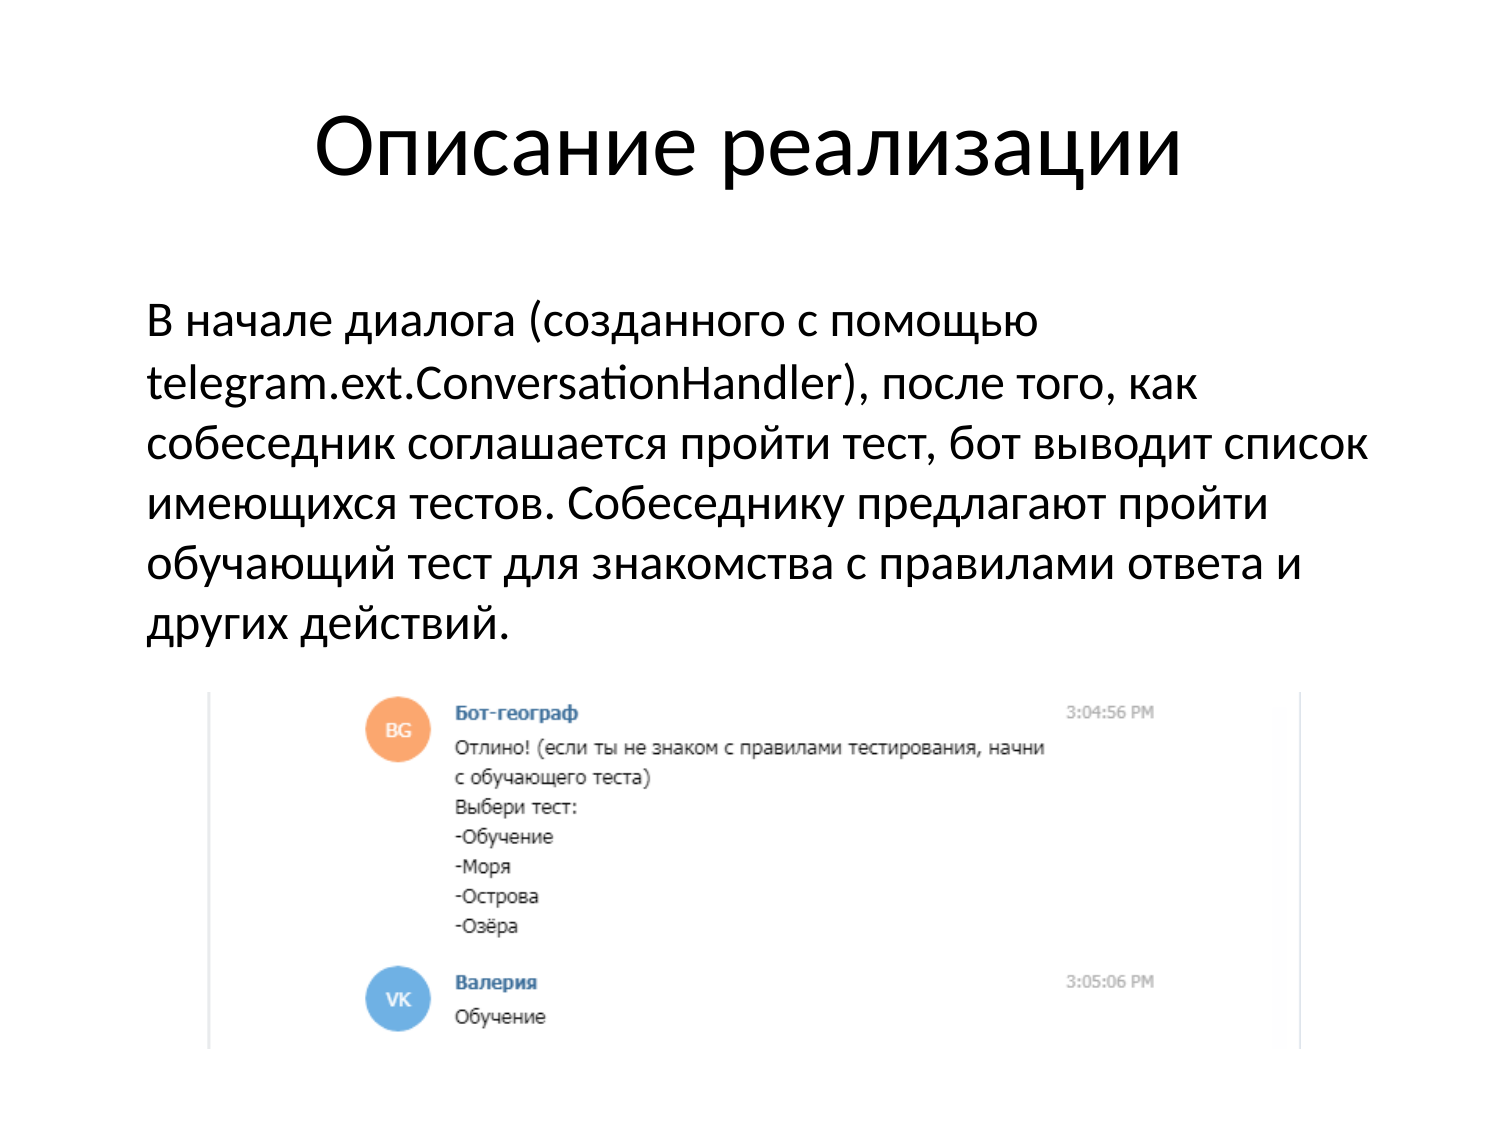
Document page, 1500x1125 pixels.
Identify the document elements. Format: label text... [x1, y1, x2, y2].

list В начале диалога (созданного с помощью telegram.ext.ConversationHandler), после того, как собеседник соглашается пройти тест, бот выводит список имеющихся тестов. Собеседнику предлагают пройти обучающий тест для знакомства с правилами ответа и других действий. [75, 262, 1425, 1005]
picture [206, 692, 1301, 1049]
title Описание реализации [75, 45, 1425, 233]
